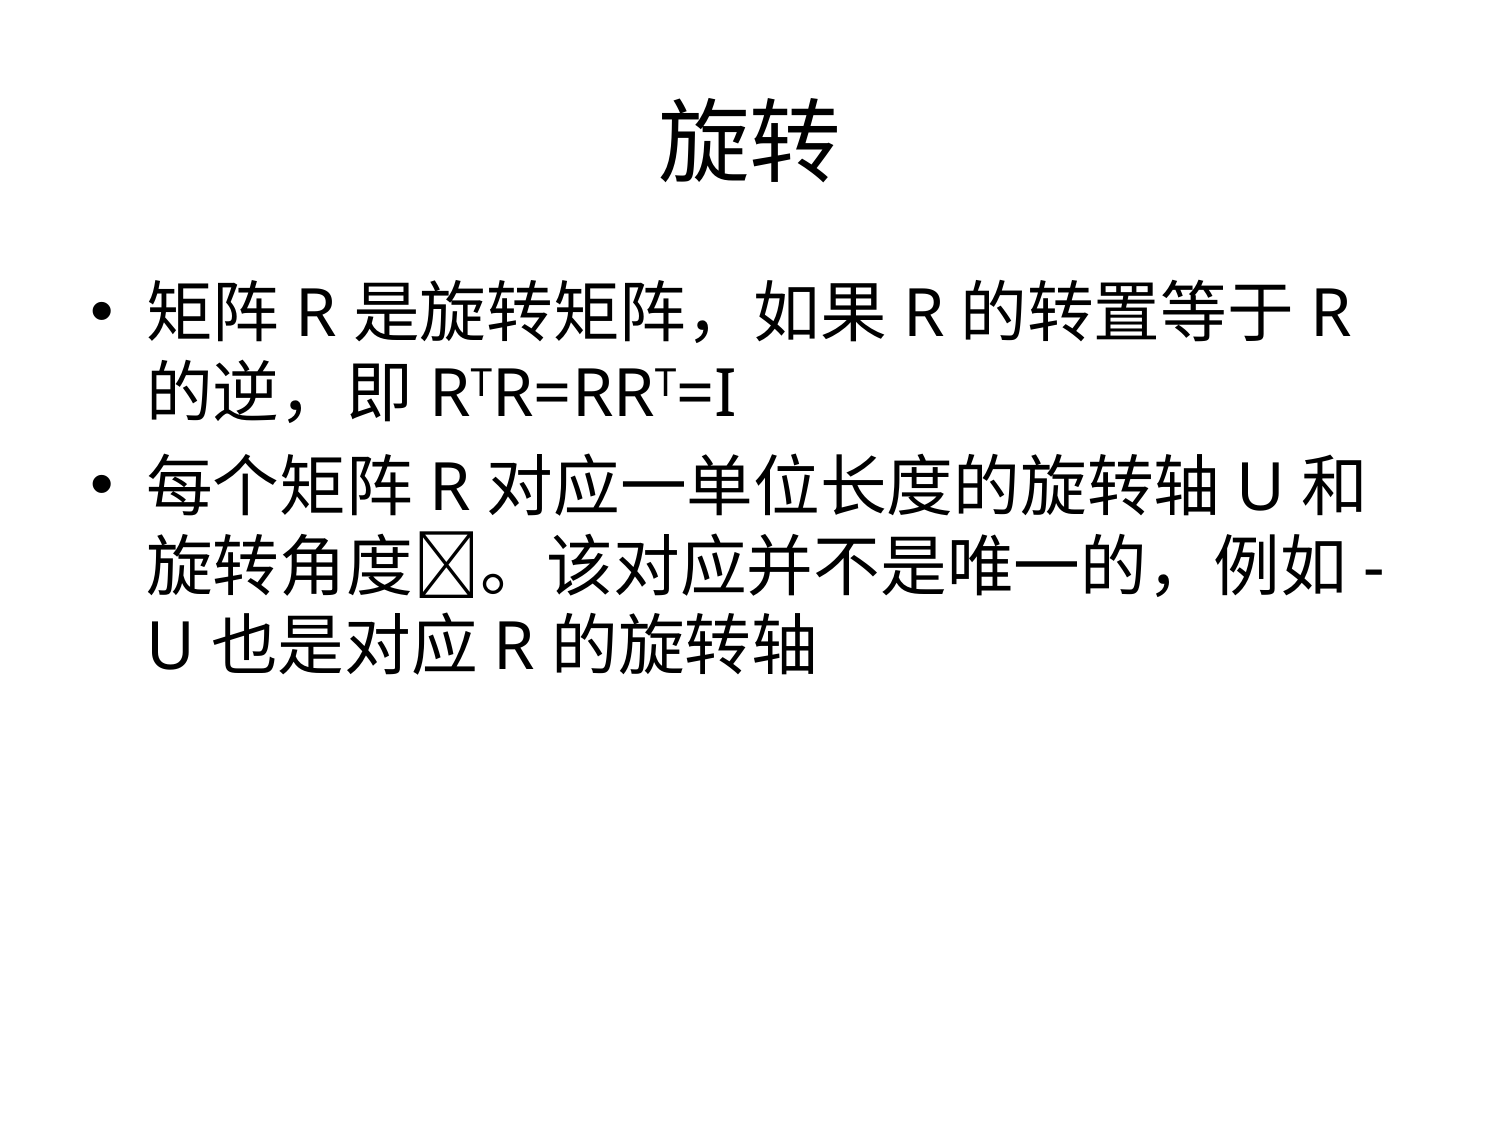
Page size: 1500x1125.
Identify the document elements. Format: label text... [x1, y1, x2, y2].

list 矩阵R是旋转矩阵，如果R的转置等于R的逆，即RTR=RRT=I 每个矩阵R对应一单位长度的旋转轴U和旋转角度。该对应并不是唯一的，例如-U也是对应R的旋转轴 [75, 262, 1425, 1005]
title 旋转 [75, 45, 1425, 233]
